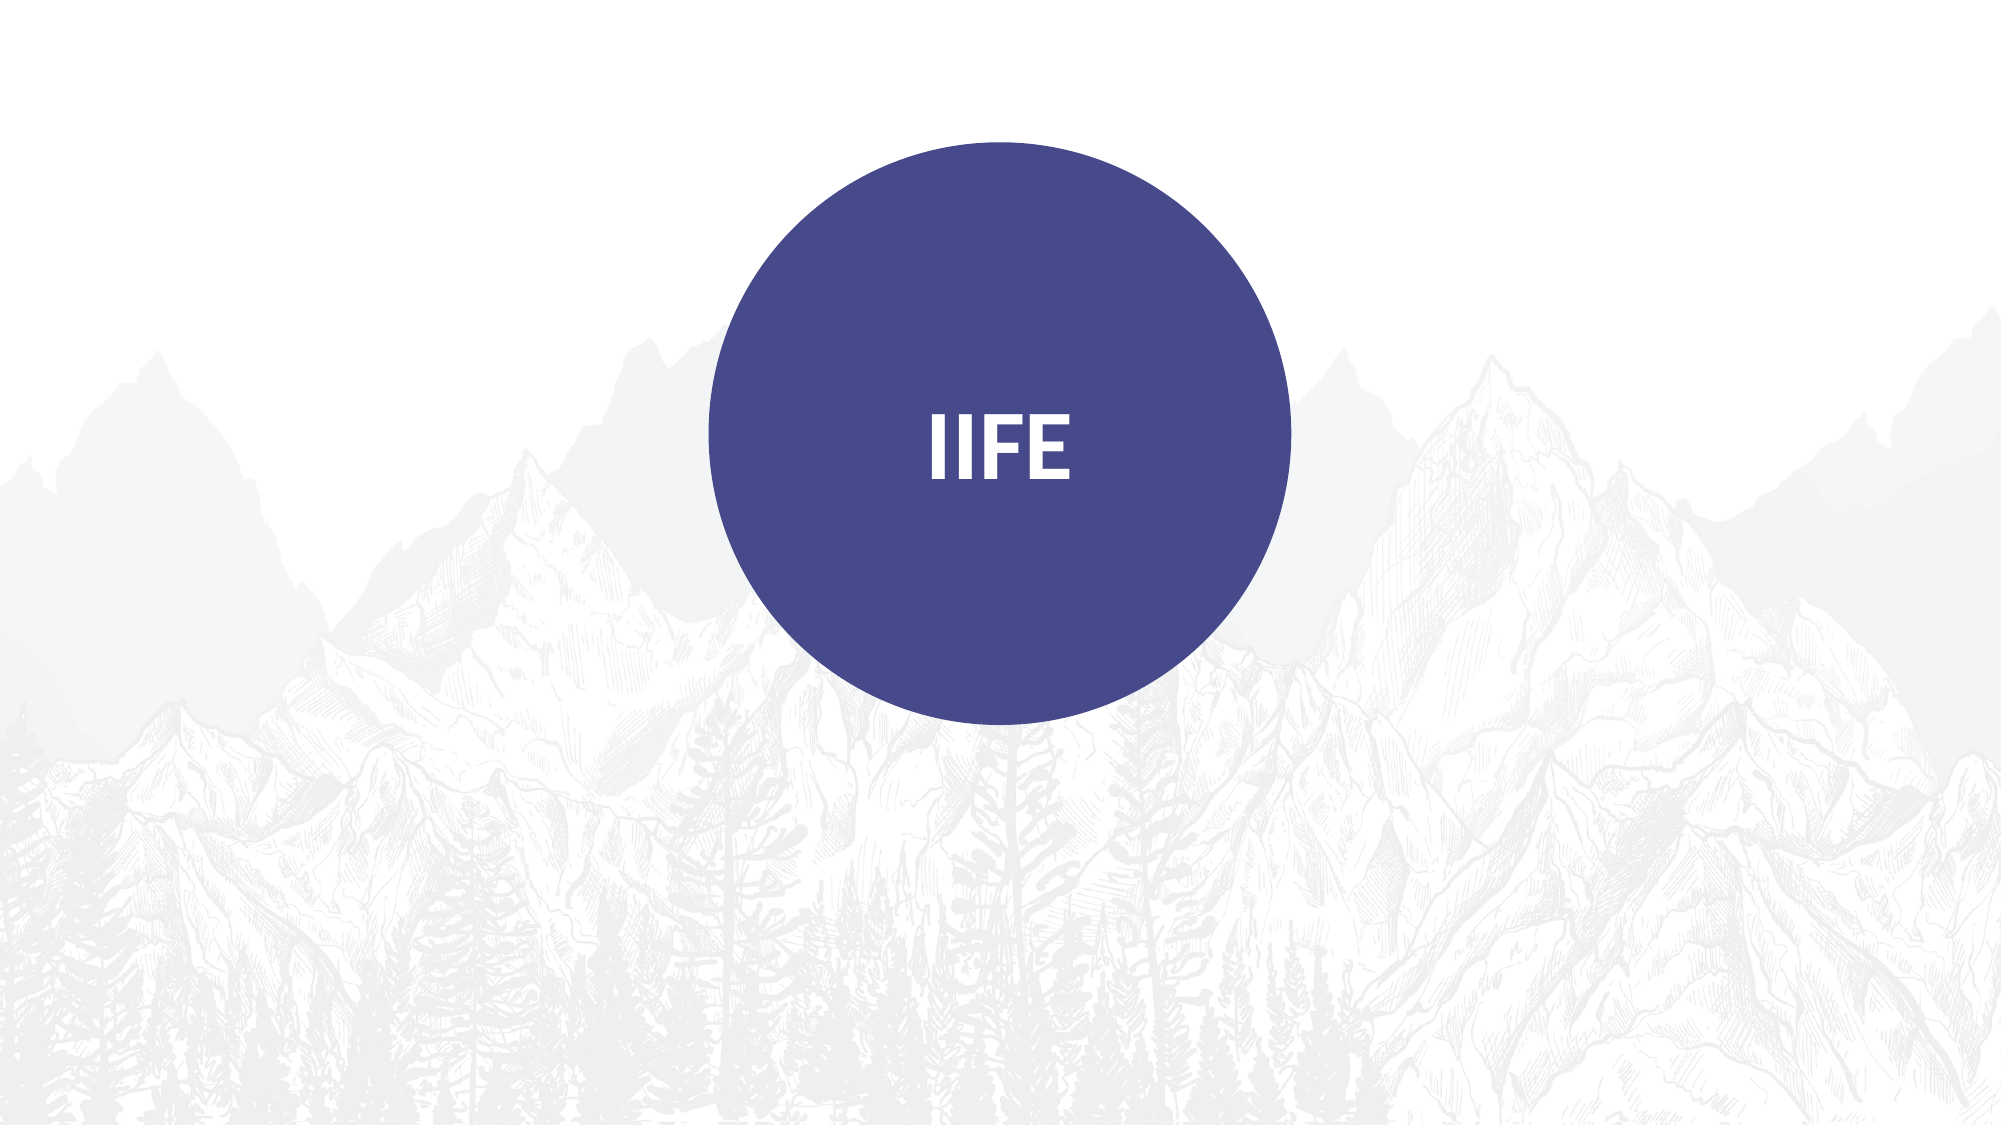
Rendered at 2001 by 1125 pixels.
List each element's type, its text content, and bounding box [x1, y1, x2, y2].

text_box IIFE [743, 364, 1257, 508]
